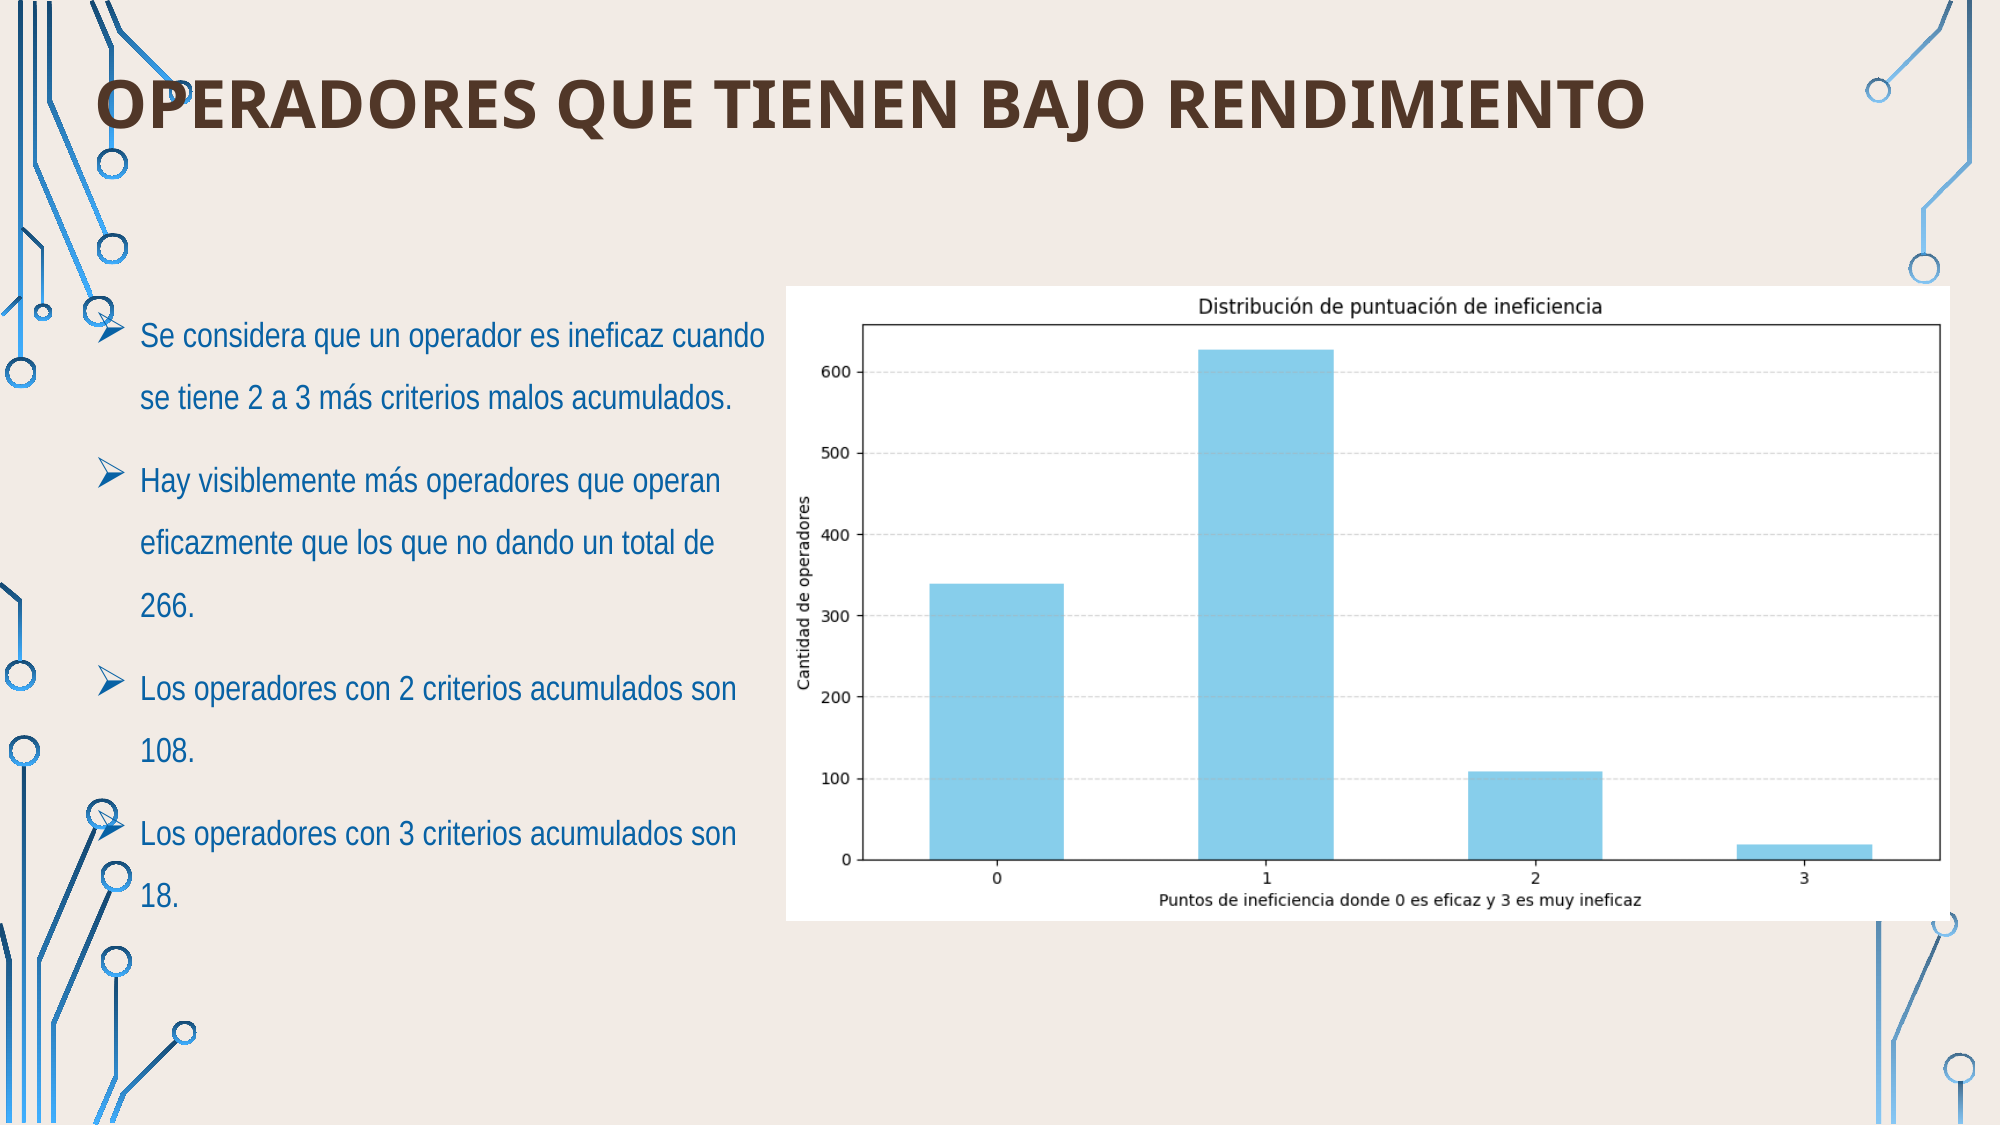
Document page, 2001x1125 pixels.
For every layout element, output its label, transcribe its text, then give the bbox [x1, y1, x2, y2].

title operadores que tienen bajo rendimiento [79, 16, 1895, 151]
list Se considera que un operador es ineficaz cuando se tiene 2 a 3 más criterios malos acumulados. Hay visiblemente más operadores que operan eficazmente que los que no dando un total de 266. Los operadores con 2 criterios acumulados son 108. Los operadores con 3 criterios acumulados son 18. [79, 222, 787, 985]
picture [785, 286, 1950, 922]
